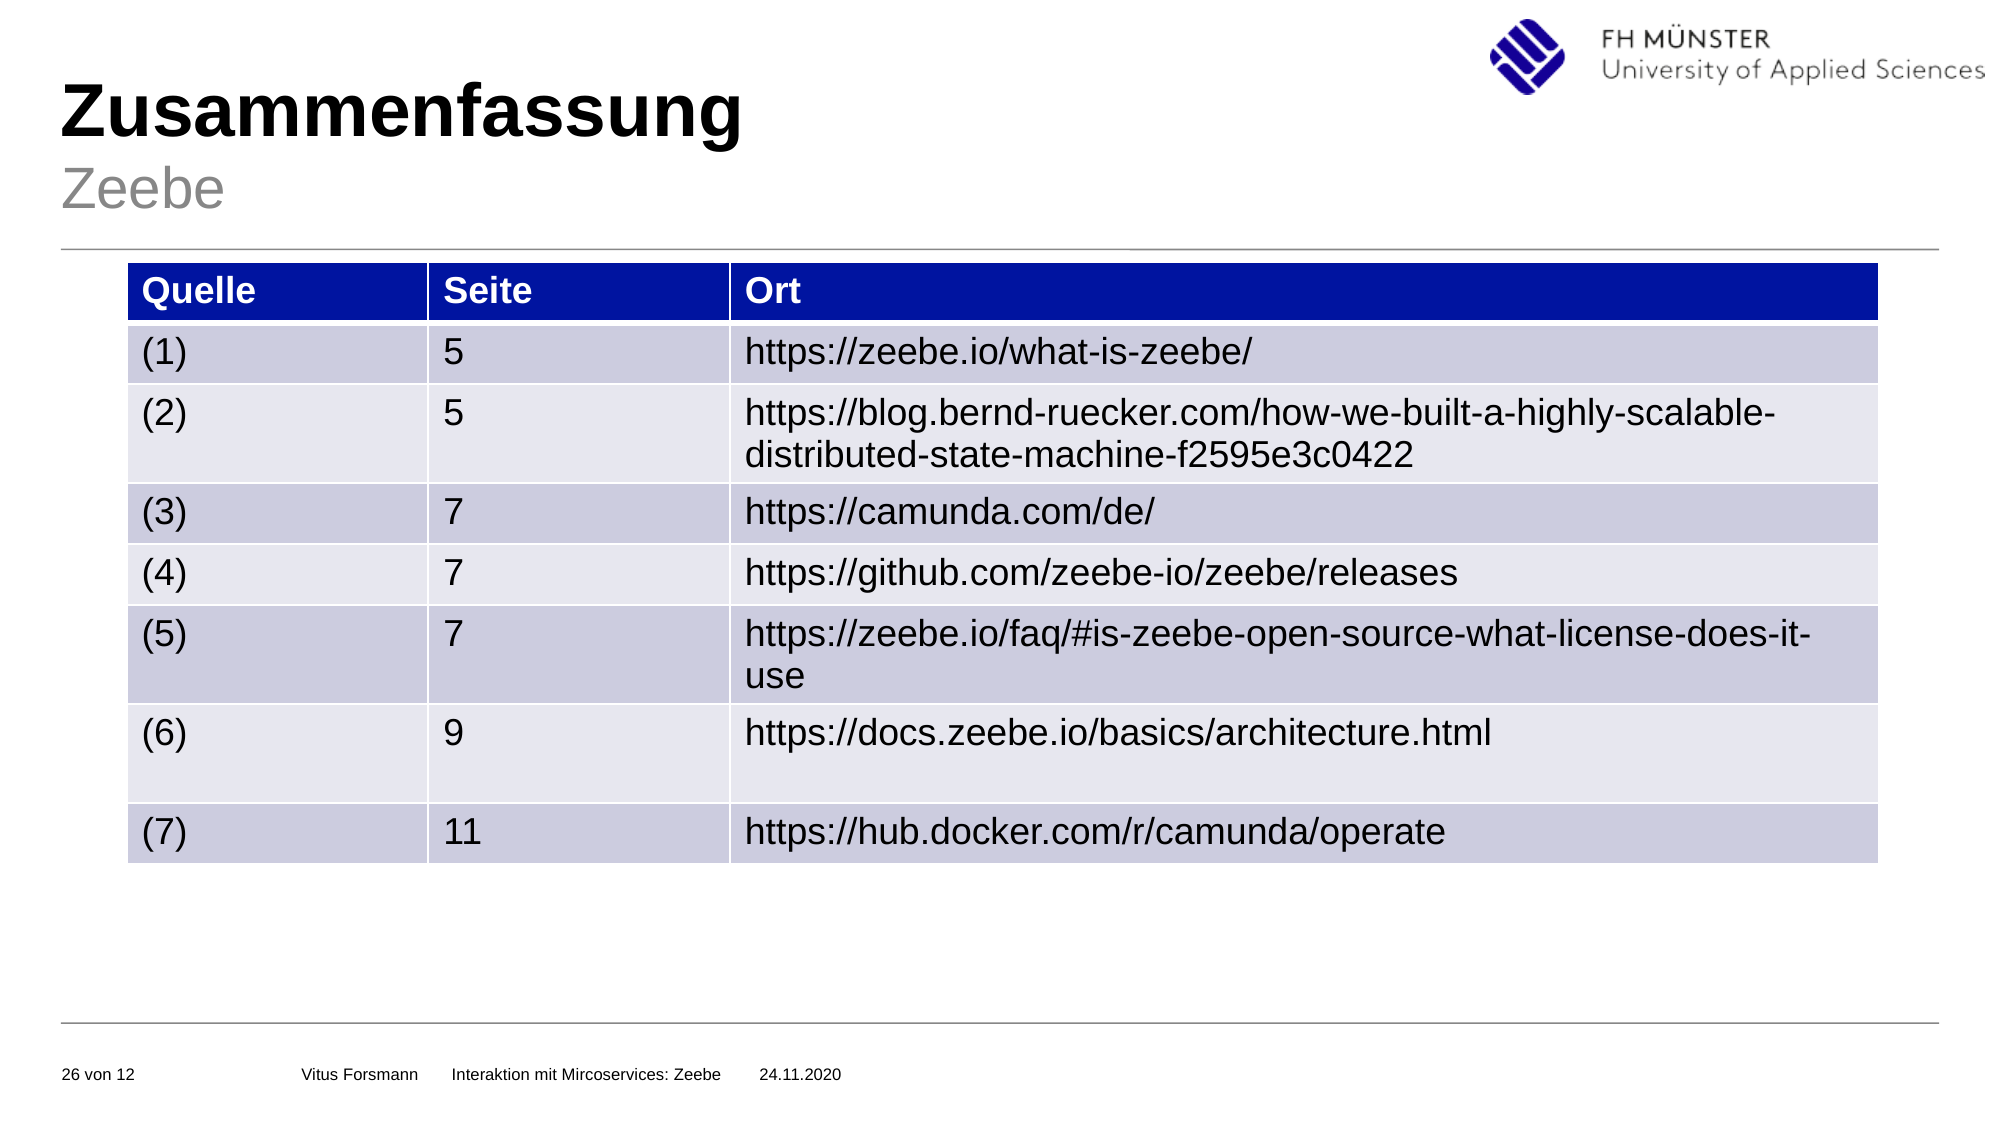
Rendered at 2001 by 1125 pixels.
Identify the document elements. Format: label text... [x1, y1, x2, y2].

table_cell https://hub.docker.com/r/camunda/operate [731, 804, 1878, 863]
table_cell (7) [128, 804, 427, 863]
table_cell 7 [429, 606, 729, 703]
table_cell https://docs.zeebe.io/basics/architecture.html [731, 705, 1878, 802]
text_box Vitus Forsmann Interaktion mit Mircoservices: Zeebe 24.11.2020 [301, 1035, 1838, 1084]
text_box Zeebe [60, 143, 1508, 226]
table_header Ort [731, 263, 1878, 320]
table_cell 5 [429, 385, 729, 482]
table_cell https://github.com/zeebe-io/zeebe/releases [731, 545, 1878, 604]
table_cell (6) [128, 705, 427, 802]
table_cell (3) [128, 484, 427, 543]
table_cell https://zeebe.io/faq/#is-zeebe-open-source-what-license-does-it-use [731, 606, 1878, 703]
table_cell 9 [429, 705, 729, 802]
table_cell 7 [429, 545, 729, 604]
table_cell https://zeebe.io/what-is-zeebe/ [731, 326, 1878, 383]
table_header Quelle [128, 263, 427, 320]
table_cell 7 [429, 484, 729, 543]
table_cell 5 [429, 326, 729, 383]
table_cell (1) [128, 326, 427, 383]
table_header Seite [429, 263, 729, 320]
table_cell 11 [429, 804, 729, 863]
table_cell https://blog.bernd-ruecker.com/how-we-built-a-highly-scalable-distributed-state-machine-f2595e3c0422 [731, 385, 1878, 482]
text_box Zusammenfassung [60, 61, 1509, 155]
picture [1490, 19, 1985, 95]
table_cell (4) [128, 545, 427, 604]
table_cell (2) [128, 385, 427, 482]
table_cell https://camunda.com/de/ [731, 484, 1878, 543]
table_cell (5) [128, 606, 427, 703]
